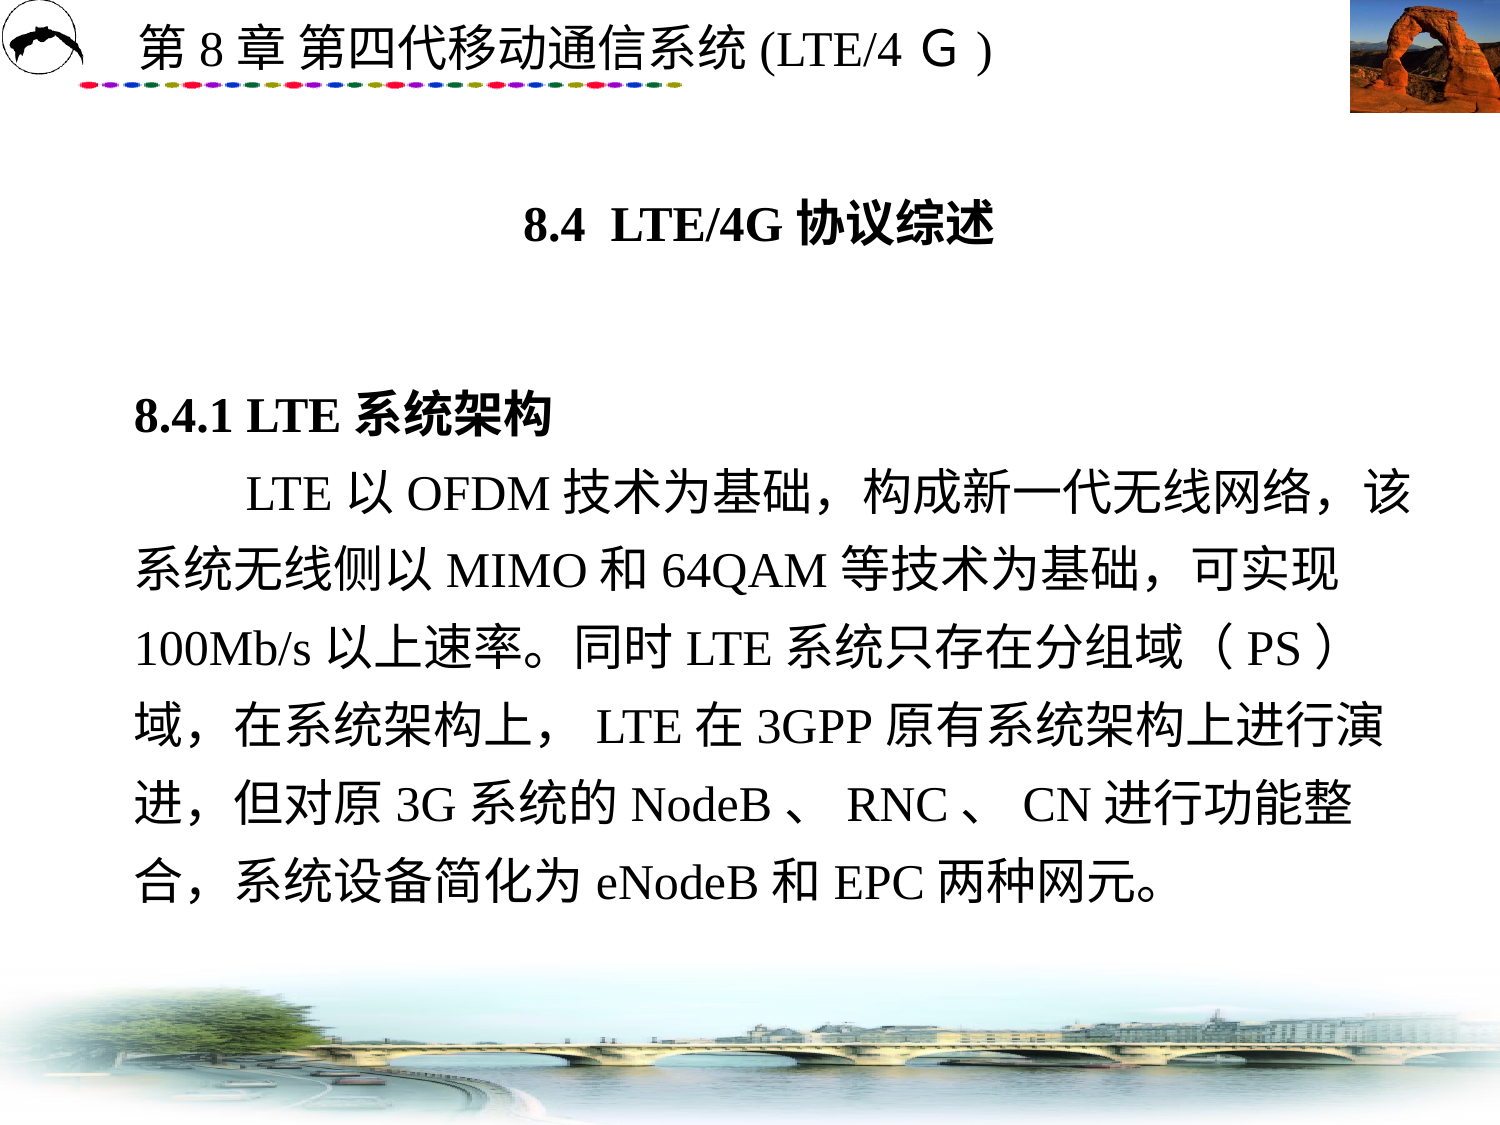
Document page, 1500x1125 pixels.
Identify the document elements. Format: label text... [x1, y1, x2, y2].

picture [74, 78, 691, 91]
text_box 8.4.1 LTE系统架构 LTE以OFDM技术为基础，构成新一代无线网络，该系统无线侧以MIMO和64QAM等技术为基础，可实现100Mb/s以上速率。同时LTE系统只存在分组域（PS）域，在系统架构上，LTE在3GPP原有系统架构上进行演进，但对原3G系统的NodeB、RNC、CN进行功能整合，系统设备简化为eNodeB和EPC两种网元。 [118, 278, 1450, 941]
picture [0, 962, 1500, 1125]
picture [0, 0, 100, 75]
picture [1350, 0, 1500, 113]
title 8.4 LTE/4G协议综述 [93, 87, 1426, 256]
